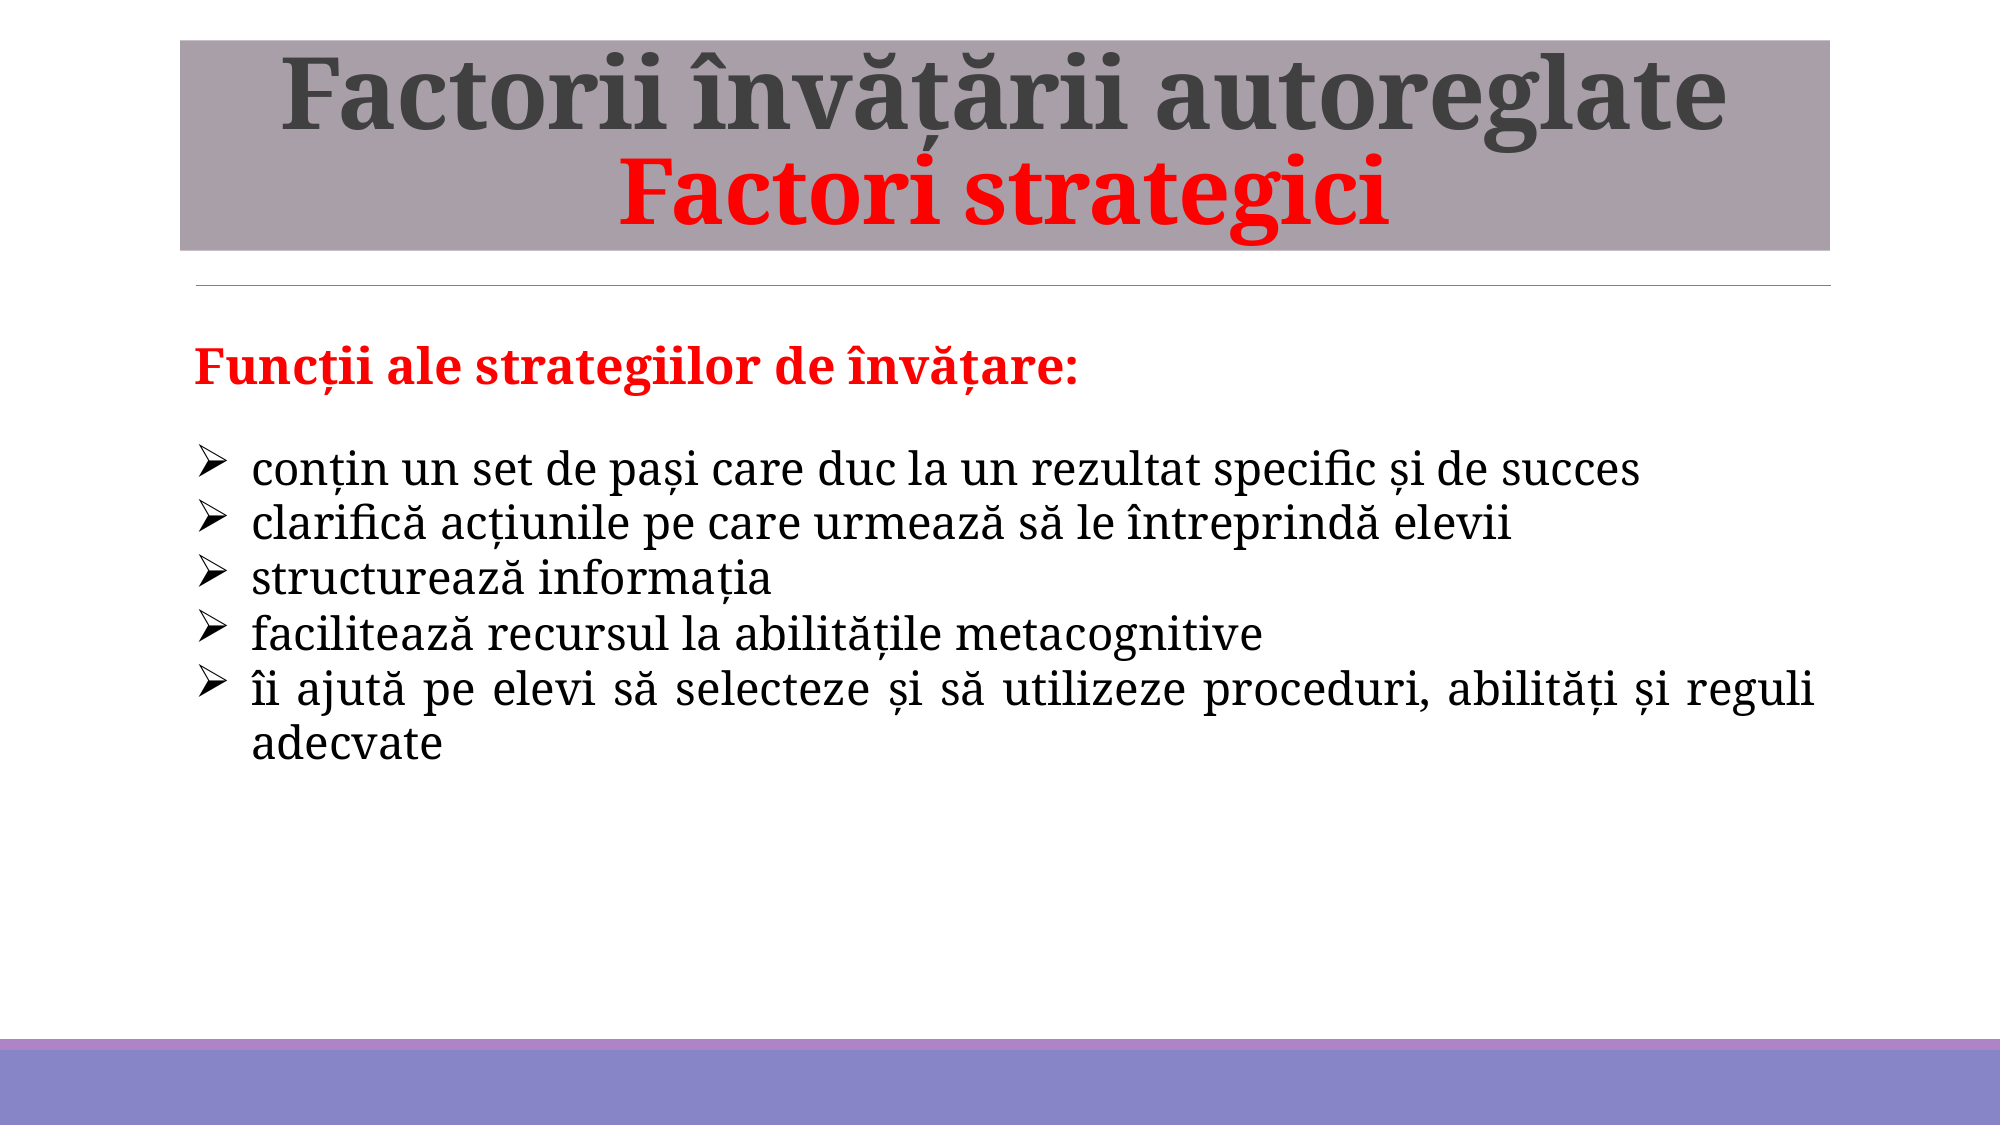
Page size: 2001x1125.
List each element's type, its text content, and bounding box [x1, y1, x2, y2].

text_box Funcții ale strategiilor de învățare: conţin un set de paşi care duc la un rezultat specific şi de succes clarifică acţiunile pe care urmează să le întreprindă elevii structurează informaţia facilitează recursul la abilităţile metacognitive îi ajută pe elevi să selecteze şi să utilizeze proceduri, abilităţi şi reguli adecvate [179, 326, 1830, 777]
title Factorii învățării autoreglate Factori strategici [180, 40, 1830, 251]
